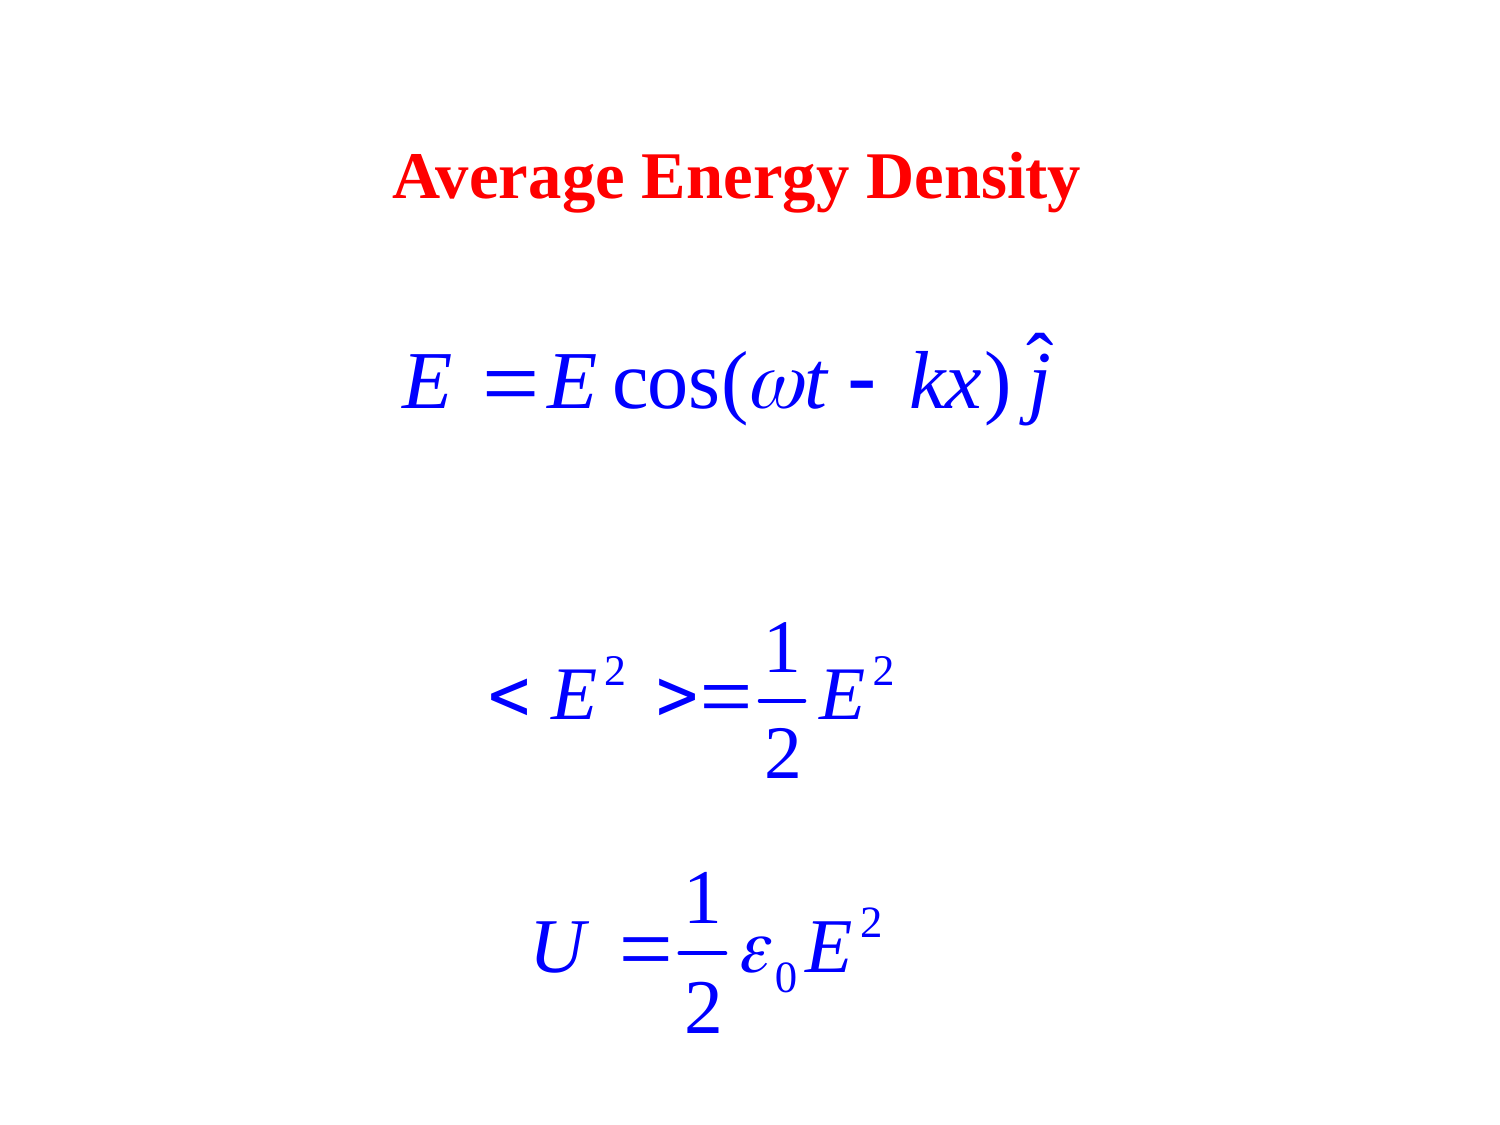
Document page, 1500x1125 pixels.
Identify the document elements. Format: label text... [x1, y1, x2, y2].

text_box Average Energy Density [377, 124, 1098, 220]
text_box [477, 599, 906, 796]
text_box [524, 849, 900, 1051]
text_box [387, 312, 1073, 443]
